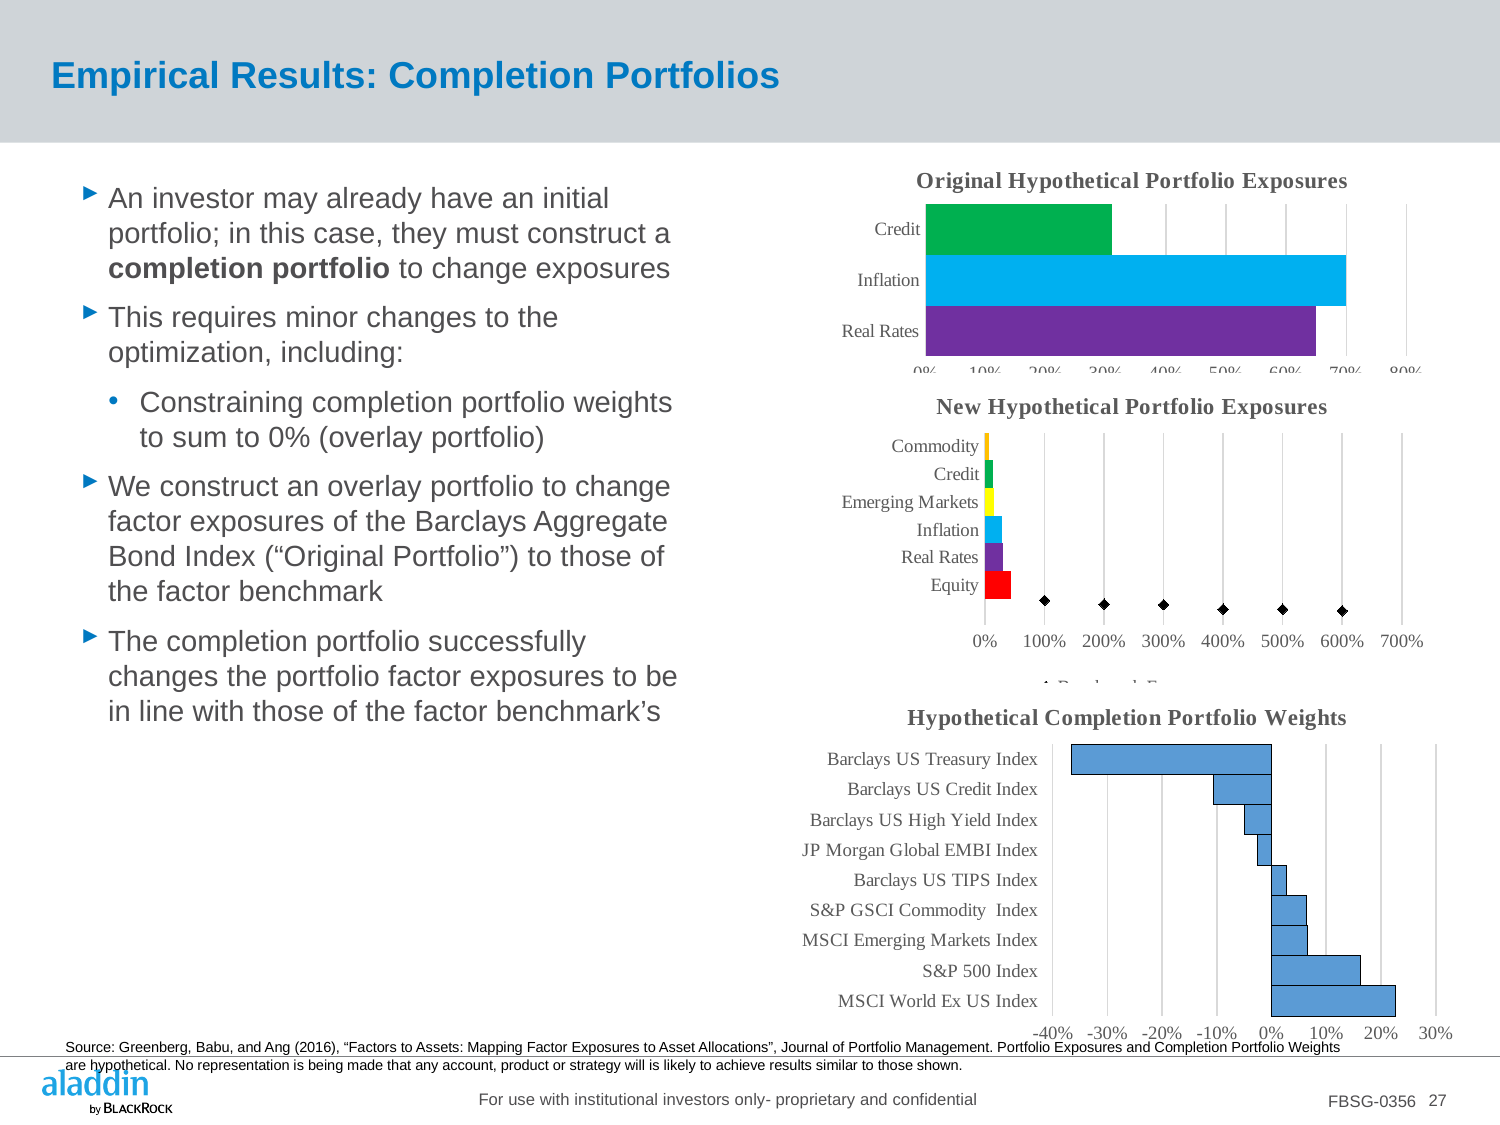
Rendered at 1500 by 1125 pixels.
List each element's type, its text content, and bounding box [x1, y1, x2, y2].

title Empirical Results: Completion Portfolios [50, 26, 1471, 125]
list An investor may already have an initial portfolio; in this case, they must construct a completion portfolio to change exposures This requires minor changes to the optimization, including: Constraining completion portfolio weights to sum to 0% (overlay portfolio) We construct an overlay portfolio to change factor exposures of the Barclays Aggregate Bond Index (“Original Portfolio”) to those of the factor benchmark The completion portfolio successfully changes the portfolio factor exposures to be in line with those of the factor benchmark’s [50, 178, 699, 989]
picture [42, 1069, 50, 1115]
text_box Source: Greenberg, Babu, and Ang (2016), “Factors to Assets: Mapping Factor Exposures to Asset Allocations”, Journal of Portfolio Management. Portfolio Exposures and Completion Portfolio Weights are hypothetical. No representation is being made that any account, product or strategy will is likely to achieve results similar to those shown. [50, 1030, 1365, 1116]
chart [788, 147, 1467, 1052]
slide_number 27 [1387, 1081, 1447, 1118]
